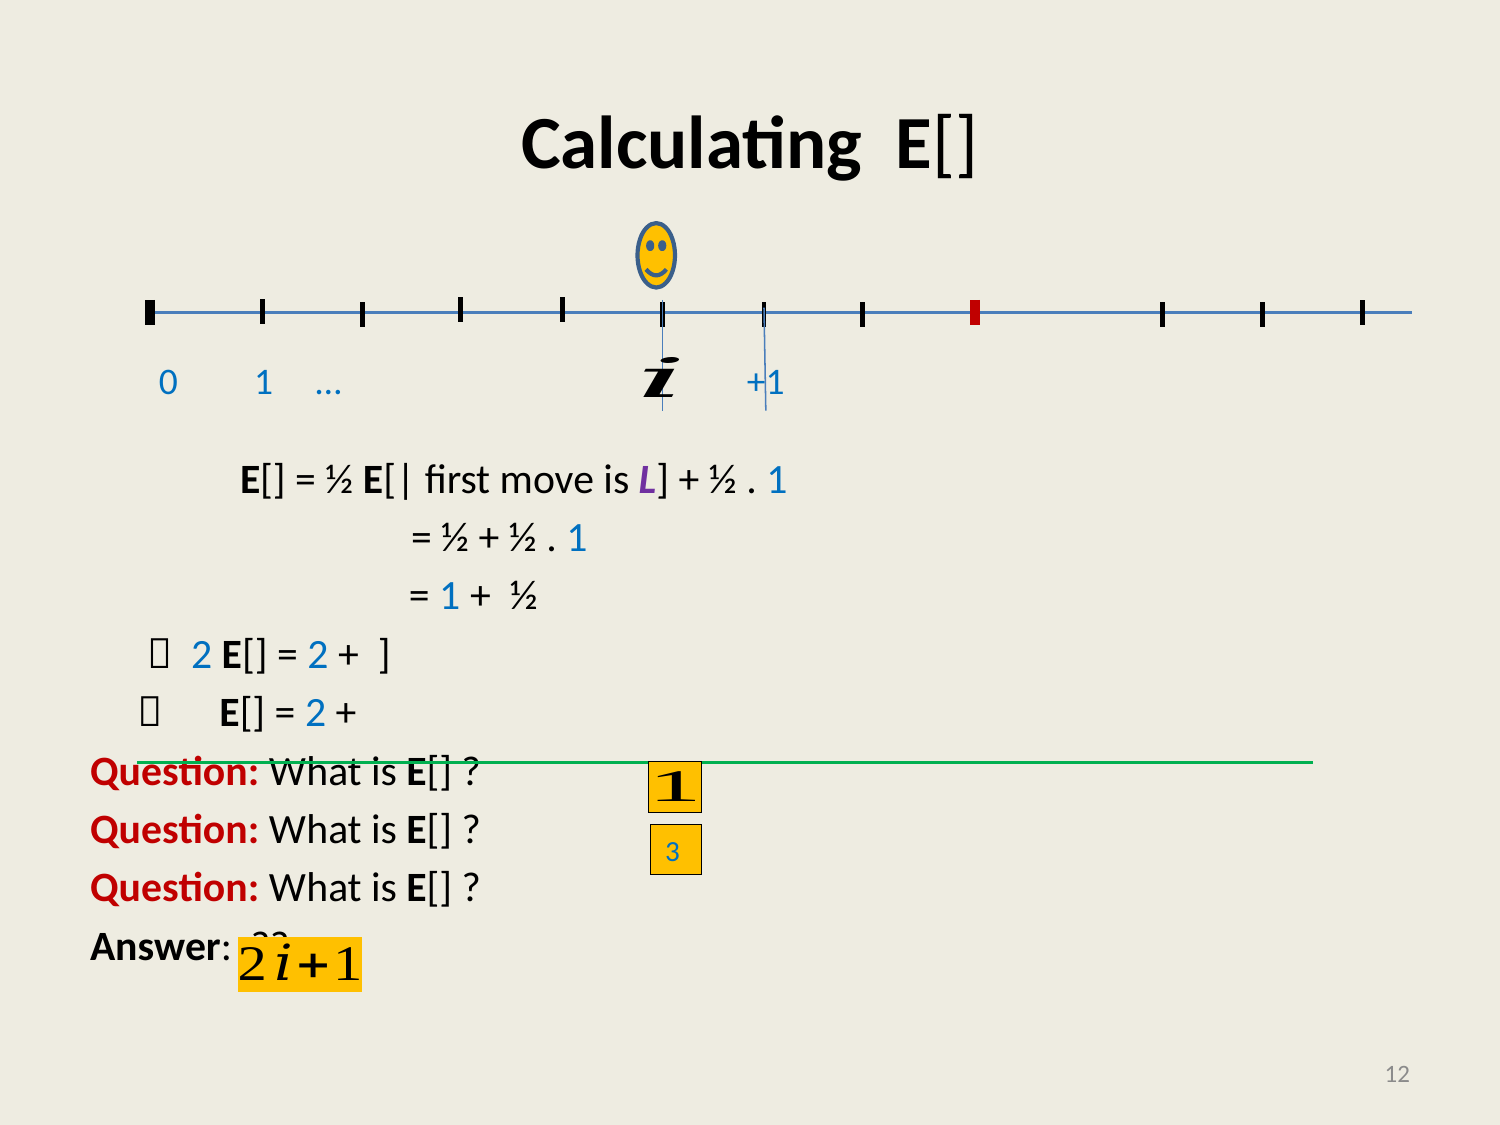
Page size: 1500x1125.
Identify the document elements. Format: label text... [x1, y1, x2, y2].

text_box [137, 297, 1413, 411]
slide_number 12 [1074, 1042, 1425, 1103]
text_box [635, 221, 678, 290]
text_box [763, 307, 767, 411]
text_box 3 [650, 824, 702, 875]
